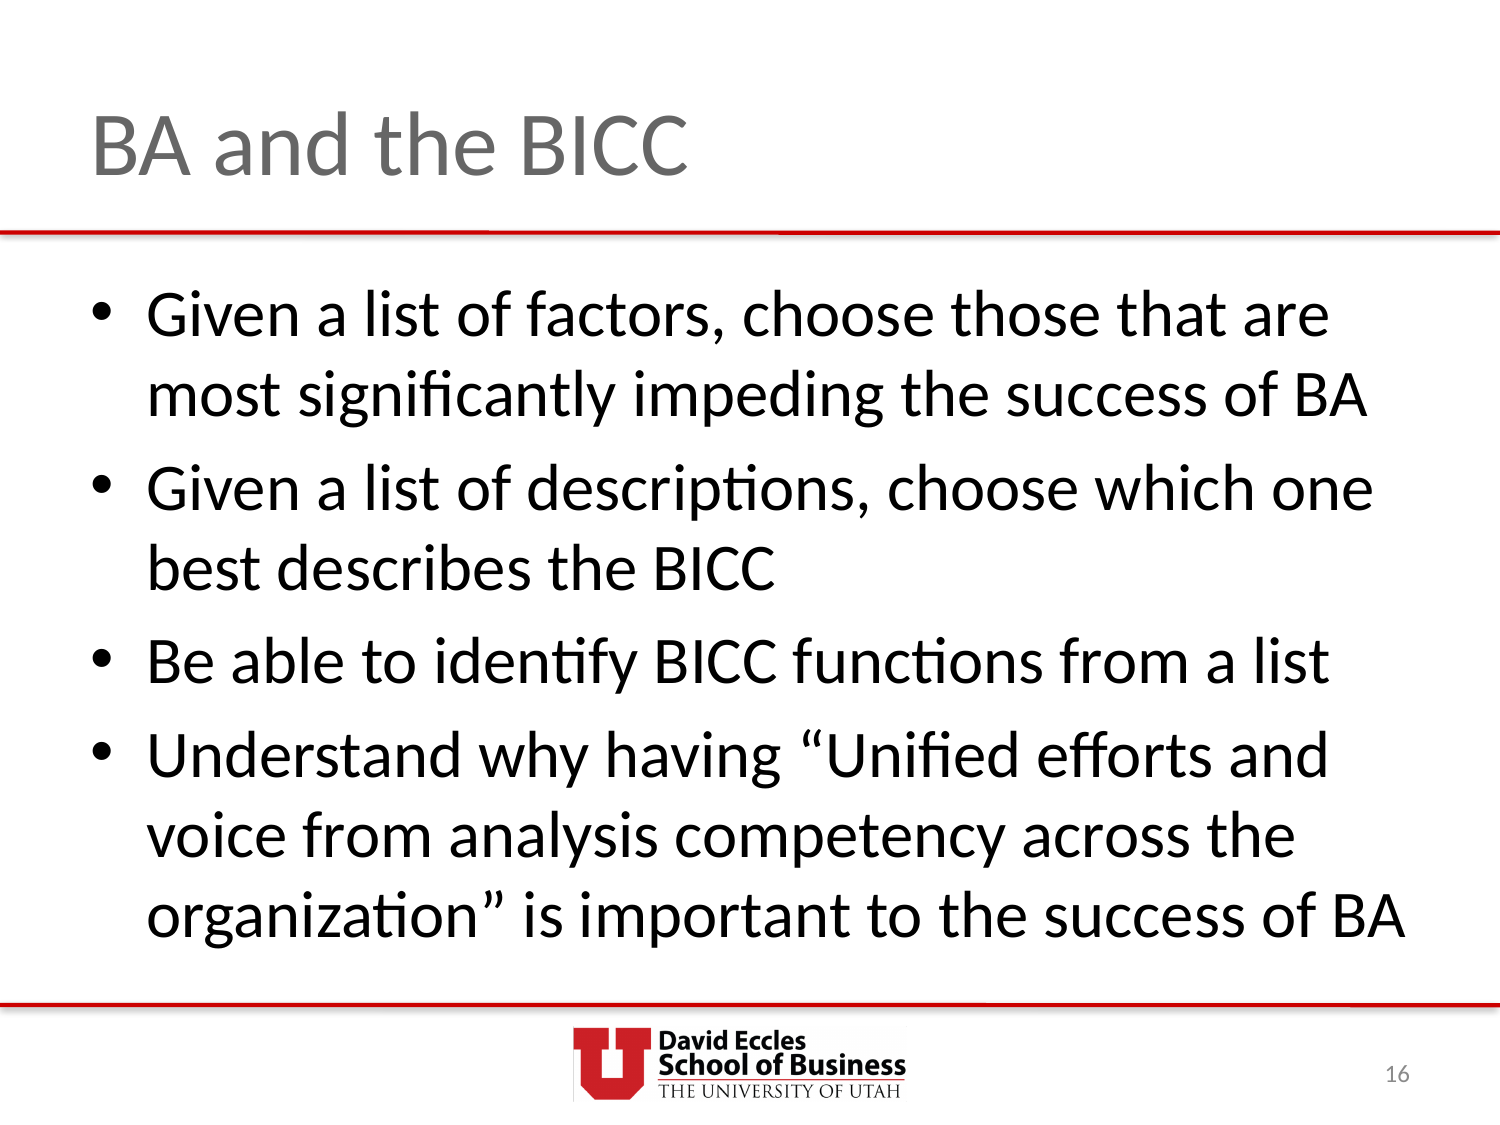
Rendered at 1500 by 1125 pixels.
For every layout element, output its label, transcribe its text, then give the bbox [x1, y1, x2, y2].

slide_number 16 [1074, 1042, 1425, 1103]
list Given a list of factors, choose those that are most significantly impeding the success of BA Given a list of descriptions, choose which one best describes the BICC Be able to identify BICC functions from a list Understand why having “Unified efforts and voice from analysis competency across the organization” is important to the success of BA [75, 262, 1425, 1005]
picture [573, 1026, 907, 1102]
title BA and the BICC [75, 45, 1425, 233]
